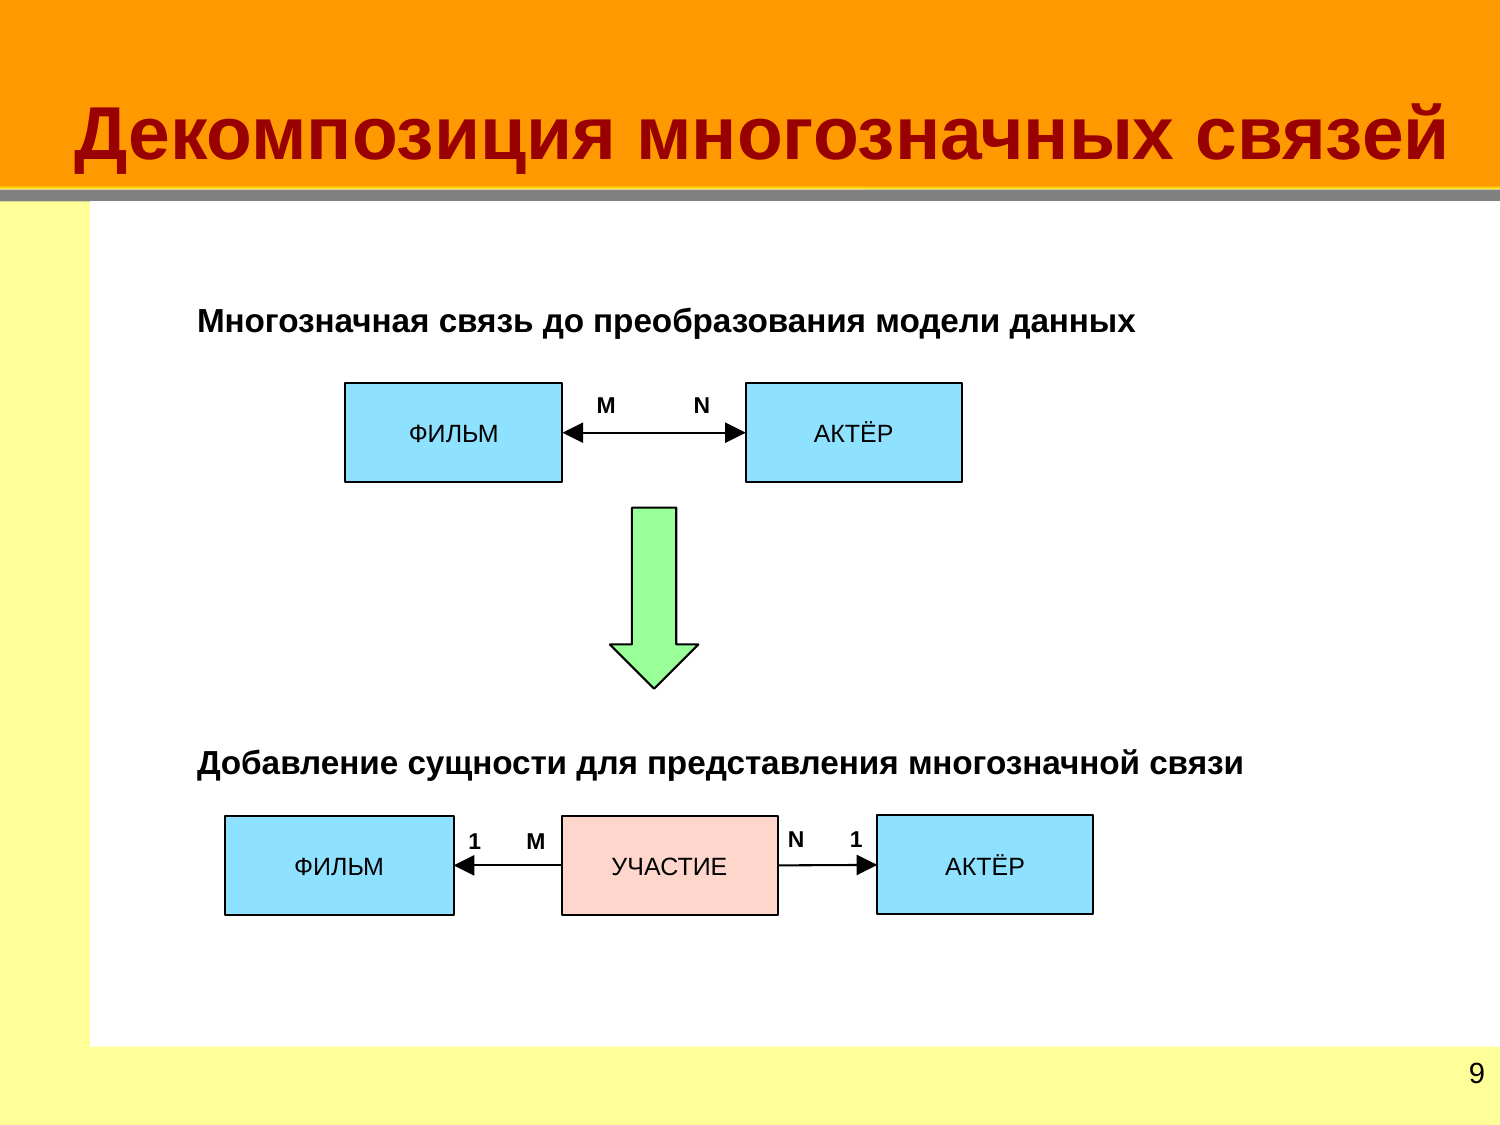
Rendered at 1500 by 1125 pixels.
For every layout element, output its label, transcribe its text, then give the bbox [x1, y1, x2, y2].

text_box ФИЛЬМ [224, 815, 454, 915]
text_box УЧАСТИЕ [561, 815, 778, 915]
slide_number 8 [1427, 1047, 1500, 1125]
text_box [609, 507, 699, 689]
text_box 1 M [453, 818, 574, 862]
text_box N 1 [773, 816, 894, 860]
text_box ФИЛЬМ [345, 383, 563, 483]
text_box [90, 201, 1500, 1047]
title Декомпозиция многозначных связей [0, 8, 1500, 184]
text_box АКТЁР [877, 815, 1094, 915]
text_box M N [581, 383, 728, 426]
text_box АКТЁР [745, 383, 962, 483]
text_box Добавление сущности для представления многозначной связи [152, 733, 1361, 789]
text_box Многозначная связь до преобразования модели данных [152, 292, 1316, 347]
